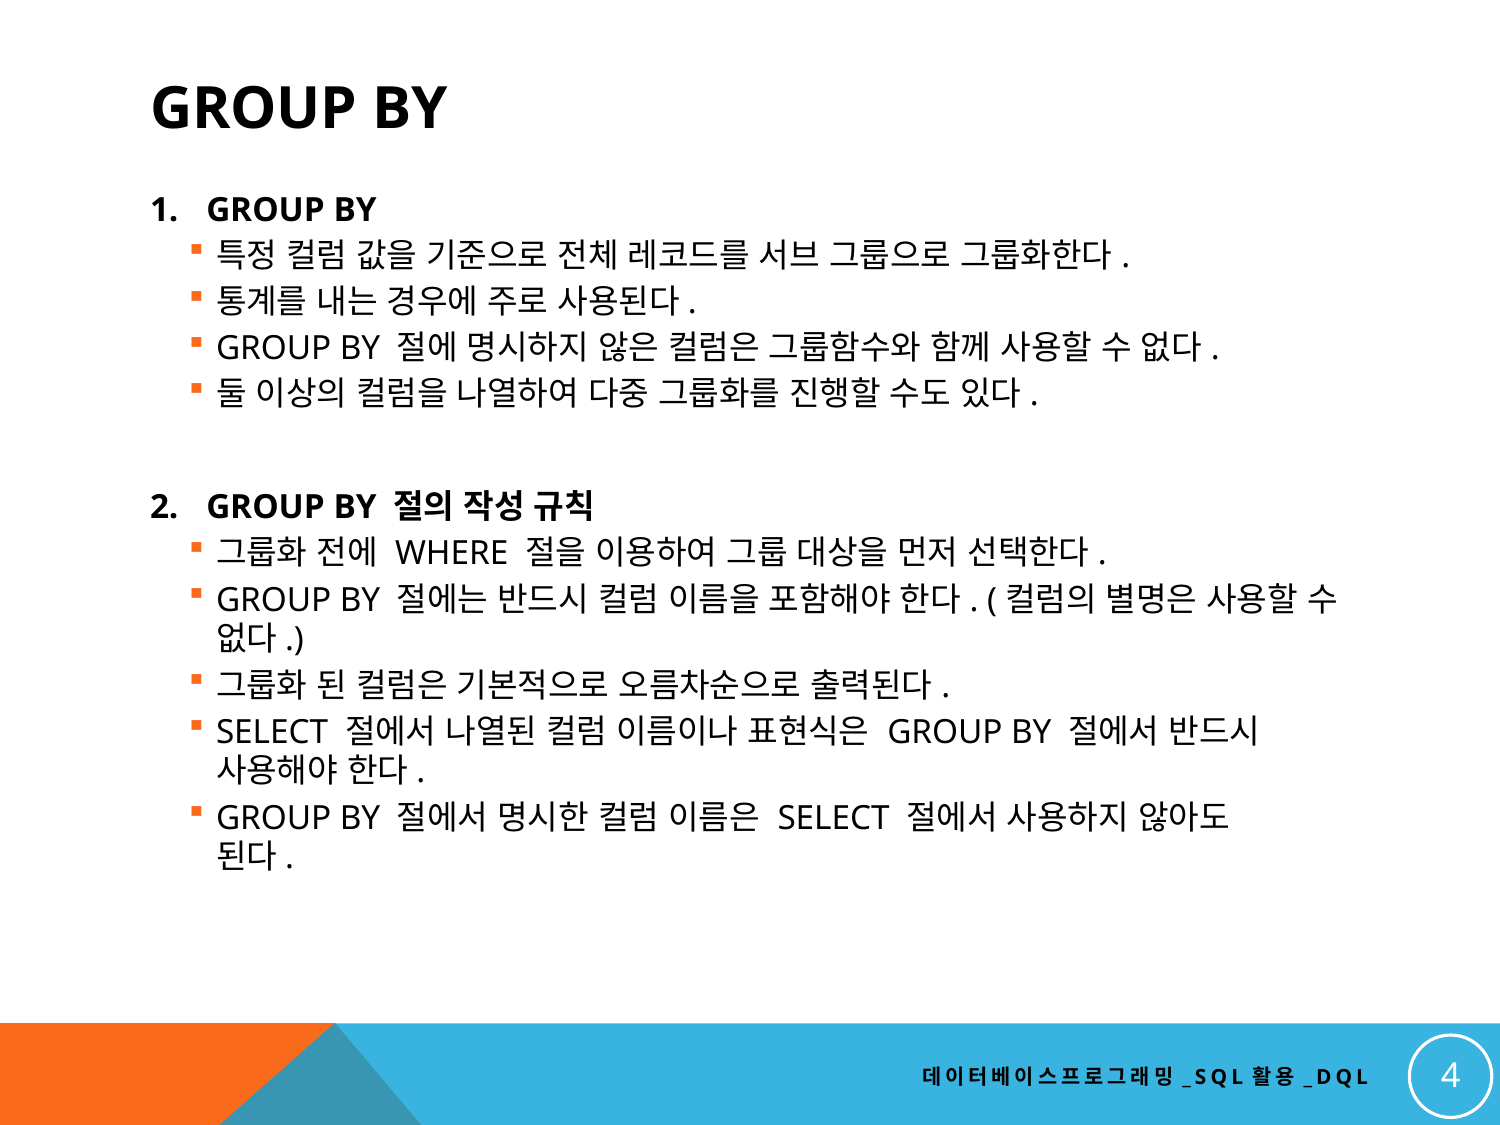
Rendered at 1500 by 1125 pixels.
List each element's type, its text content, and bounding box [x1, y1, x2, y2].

title GROUP BY [135, 60, 1369, 150]
footer 데이터베이스프로그래밍_SQL활용_DQL [608, 1053, 1384, 1099]
slide_number 4 [1407, 1033, 1494, 1120]
list GROUP BY 특정 컬럼 값을 기준으로 전체 레코드를 서브 그룹으로 그룹화한다. 통계를 내는 경우에 주로 사용된다. GROUP BY 절에 명시하지 않은 컬럼은 그룹함수와 함께 사용할 수 없다. 둘 이상의 컬럼을 나열하여 다중 그룹화를 진행할 수도 있다. GROUP BY 절의 작성 규칙 그룹화 전에 WHERE 절을 이용하여 그룹 대상을 먼저 선택한다. GROUP BY 절에는 반드시 컬럼 이름을 포함해야 한다. (컬럼의 별명은 사용할 수 없다.) 그룹화 된 컬럼은 기본적으로 오름차순으로 출력된다. SELECT 절에서 나열된 컬럼 이름이나 표현식은 GROUP BY 절에서 반드시 사용해야 한다. GROUP BY 절에서 명시한 컬럼 이름은 SELECT 절에서 사용하지 않아도 된다. [135, 180, 1369, 976]
